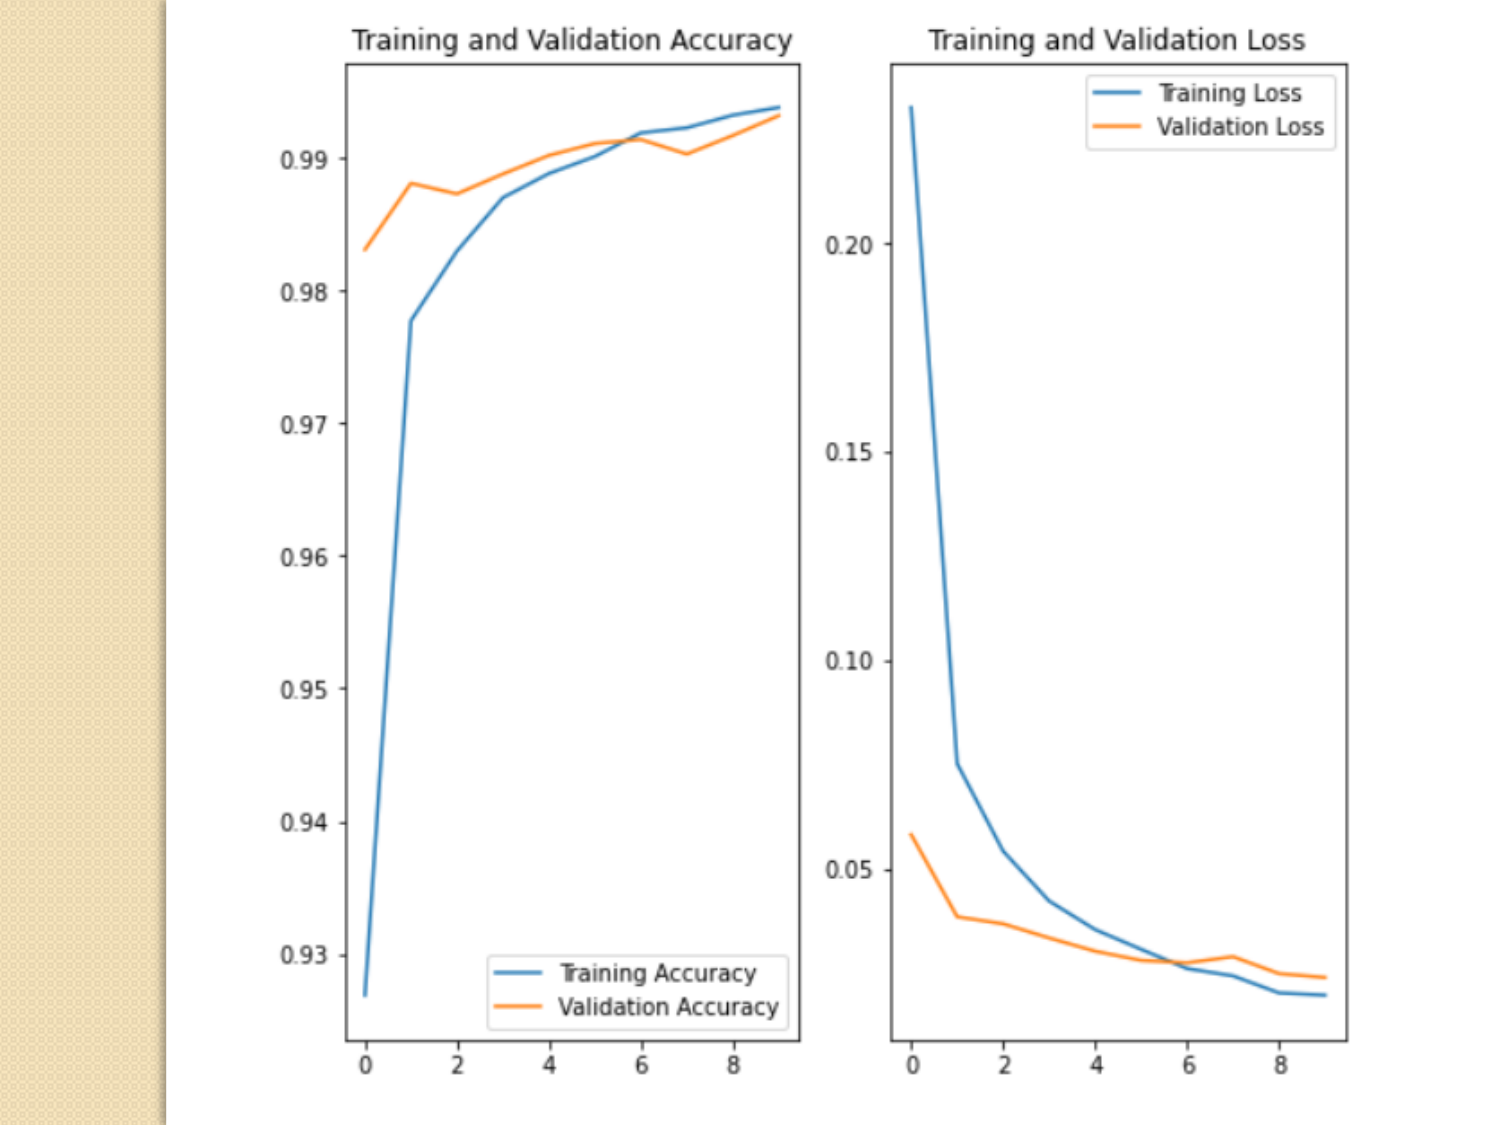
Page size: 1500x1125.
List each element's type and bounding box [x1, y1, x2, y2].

picture [268, 12, 1430, 1114]
